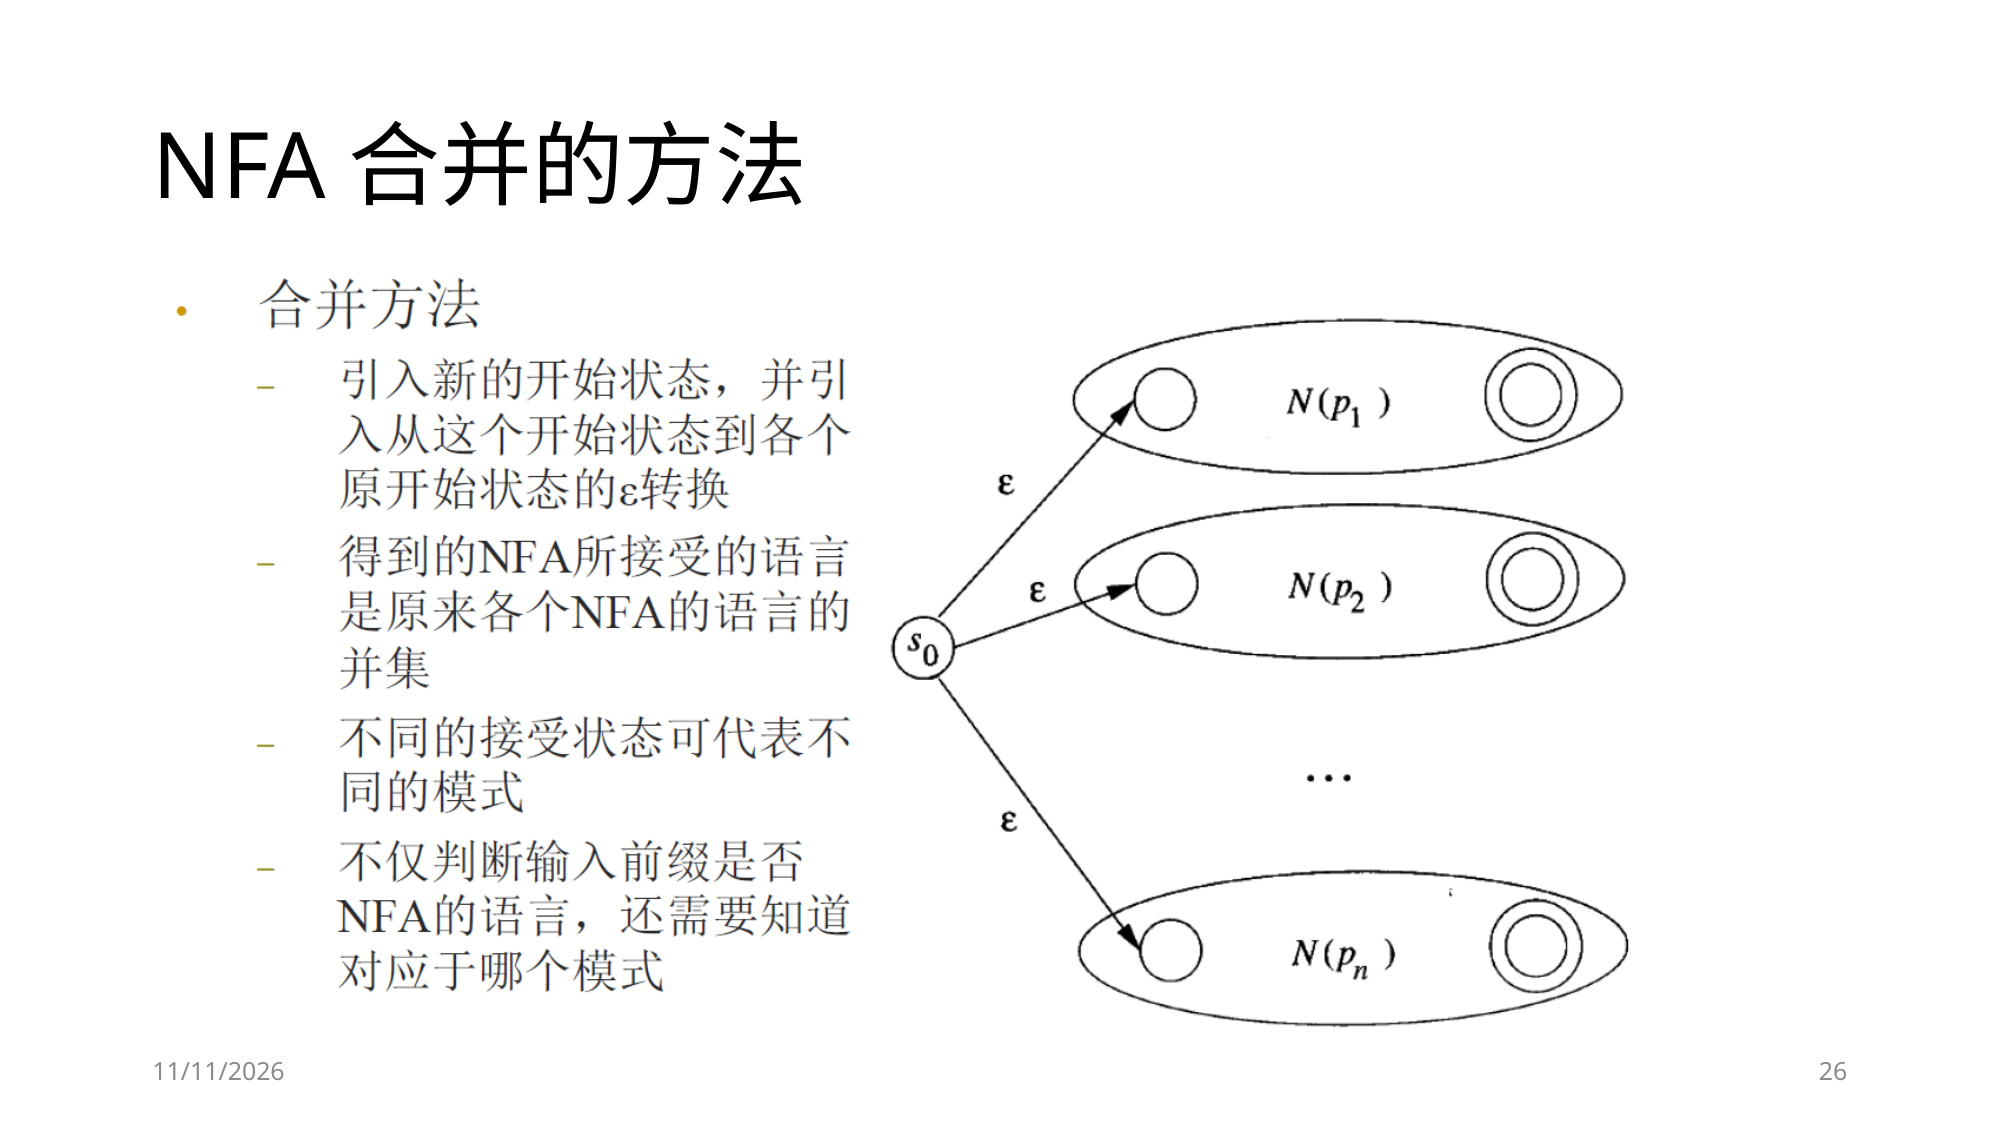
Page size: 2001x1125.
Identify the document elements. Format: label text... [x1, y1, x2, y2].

title NFA合并的方法 [137, 59, 1863, 278]
picture [162, 230, 1672, 1043]
slide_number 26 [1412, 1042, 1863, 1103]
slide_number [137, 1042, 588, 1103]
